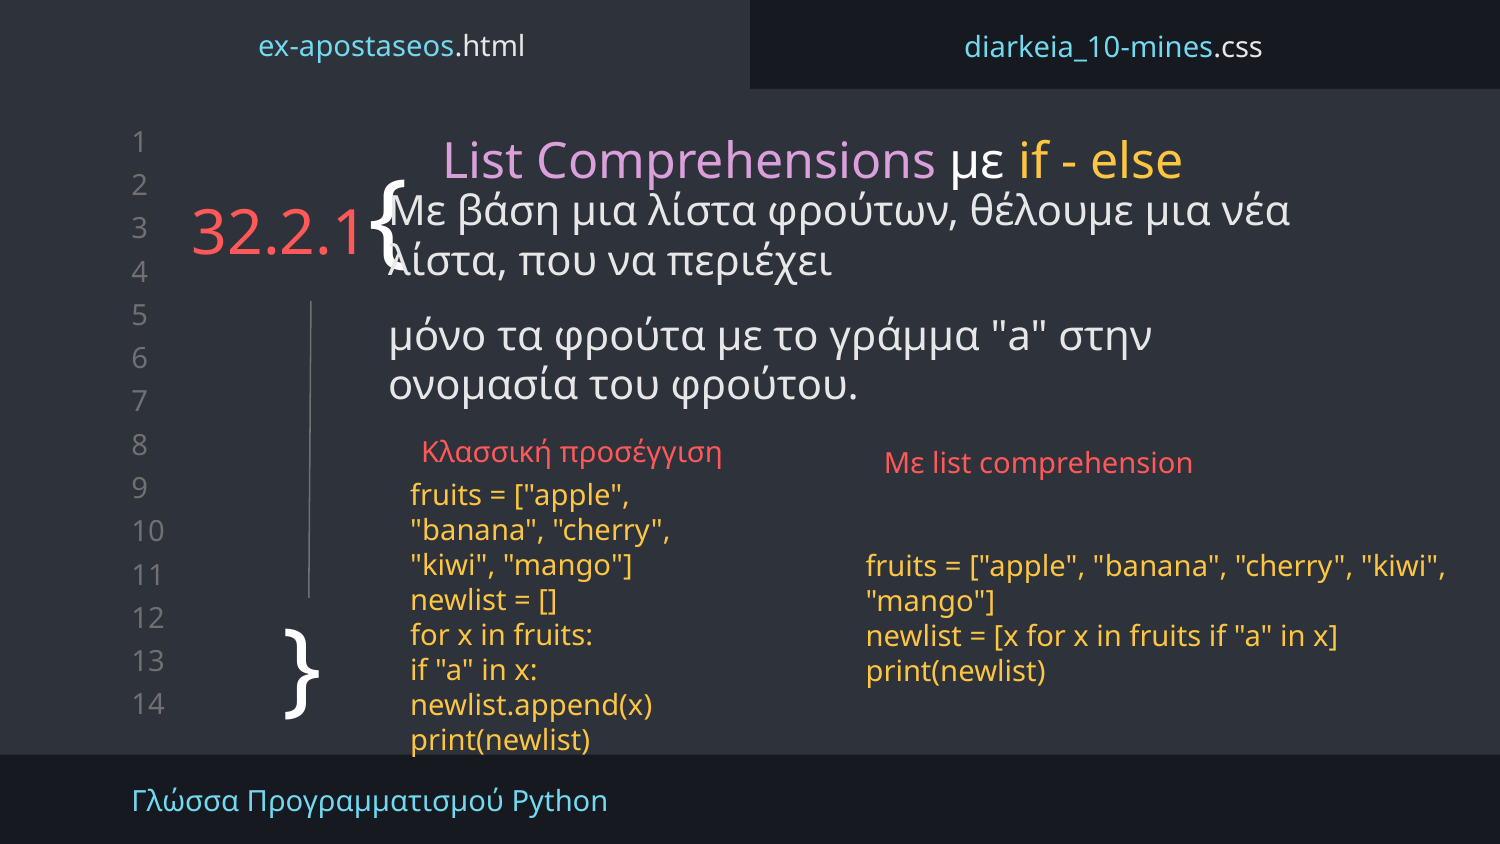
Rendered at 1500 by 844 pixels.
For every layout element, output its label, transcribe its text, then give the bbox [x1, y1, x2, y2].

text_box Με list comprehension [868, 429, 1340, 489]
subtitle Γλώσσα Προγραμματισμού Python [116, 770, 915, 829]
subtitle diarkeia_10-mines.css [738, 16, 1489, 75]
title 32.2.1{ [157, 122, 442, 304]
text_box fruits = ["apple", "banana", "cherry", "kiwi", "mango"] newlist = [] for x in fruits: if "a" in x: newlist.append(x) print(newlist) [395, 461, 767, 759]
subtitle Με βάση μια λίστα φρούτων, θέλουμε μια νέα λίστα, που να περιέχει μόνο τα φρούτα με το γράμμα "a" στην ονομασία του φρούτου. [373, 231, 1332, 361]
subtitle ex-apostaseos.html [16, 15, 767, 74]
title List Comprehensions με if - else [427, 114, 1454, 202]
text_box Κλασσική προσέγγιση [406, 418, 877, 477]
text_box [308, 300, 312, 598]
text_box } [267, 597, 351, 727]
text_box fruits = ["apple", "banana", "cherry", "kiwi", "mango"] newlist = [x for x in fruits if "a" in x] print(newlist) [850, 531, 1466, 727]
